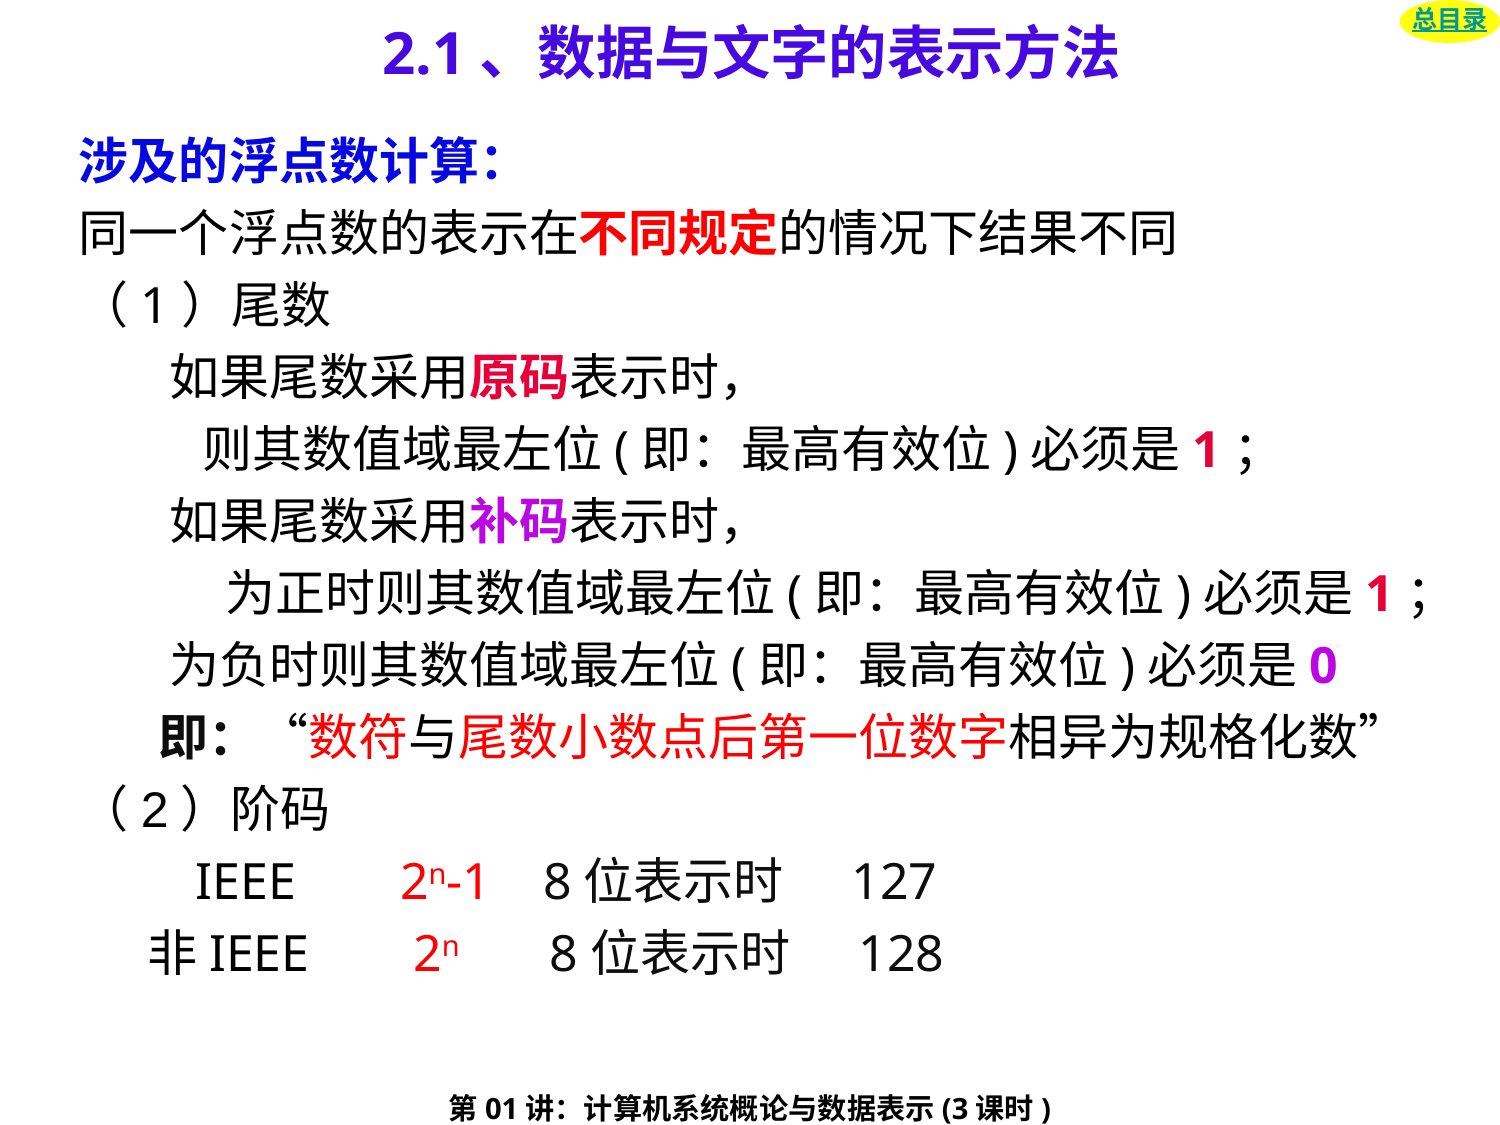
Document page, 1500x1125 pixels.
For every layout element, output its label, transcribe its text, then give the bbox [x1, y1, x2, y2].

title 2.1、数据与文字的表示方法 [76, 0, 1427, 102]
text_box 涉及的浮点数计算： 同一个浮点数的表示在不同规定的情况下结果不同 （1）尾数 如果尾数采用原码表示时， 则其数值域最左位(即：最高有效位)必须是1； 如果尾数采用补码表示时， 为正时则其数值域最左位(即：最高有效位)必须是1； 为负时则其数值域最左位(即：最高有效位)必须是0 即：“数符与尾数小数点后第一位数字相异为规格化数” （2）阶码 IEEE 2n-1 8位表示时 127 非IEEE 2n 8位表示时 128 [35, 117, 1500, 982]
text_box 第01讲：计算机系统概论与数据表示(3课时) [0, 1090, 1500, 1125]
text_box 总目录 [1399, 0, 1500, 43]
